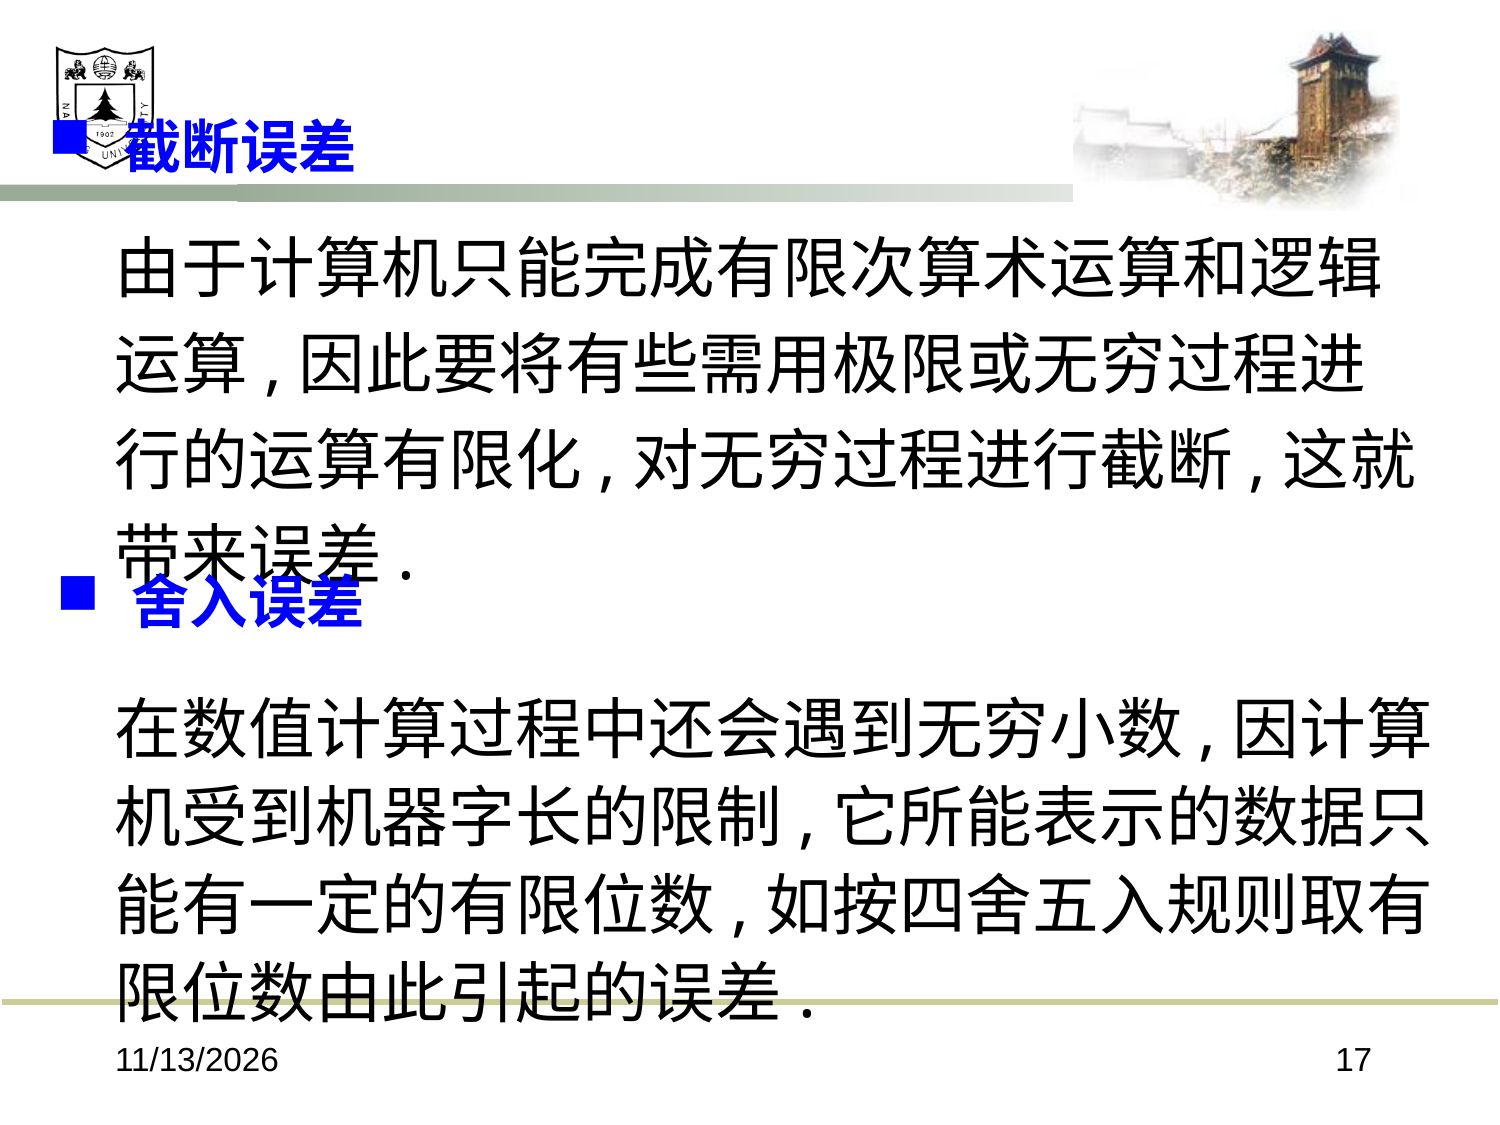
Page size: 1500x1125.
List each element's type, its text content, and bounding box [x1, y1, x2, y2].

picture [50, 42, 160, 102]
picture [1459, 999, 1498, 1005]
text_box 截断误差 [34, 102, 723, 188]
slide_number 17 [1234, 1030, 1388, 1107]
text_box 舍入误差 [42, 558, 694, 643]
picture [1073, 30, 1400, 202]
picture [2, 999, 100, 1005]
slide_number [100, 1030, 313, 1107]
text_box 由于计算机只能完成有限次算术运算和逻辑运算,因此要将有些需用极限或无穷过程进行的运算有限化,对无穷过程进行截断,这就带来误差. [100, 202, 1447, 601]
text_box 在数值计算过程中还会遇到无穷小数,因计算机受到机器字长的限制,它所能表示的数据只能有一定的有限位数,如按四舍五入规则取有限位数由此引起的误差. [100, 671, 1459, 1039]
